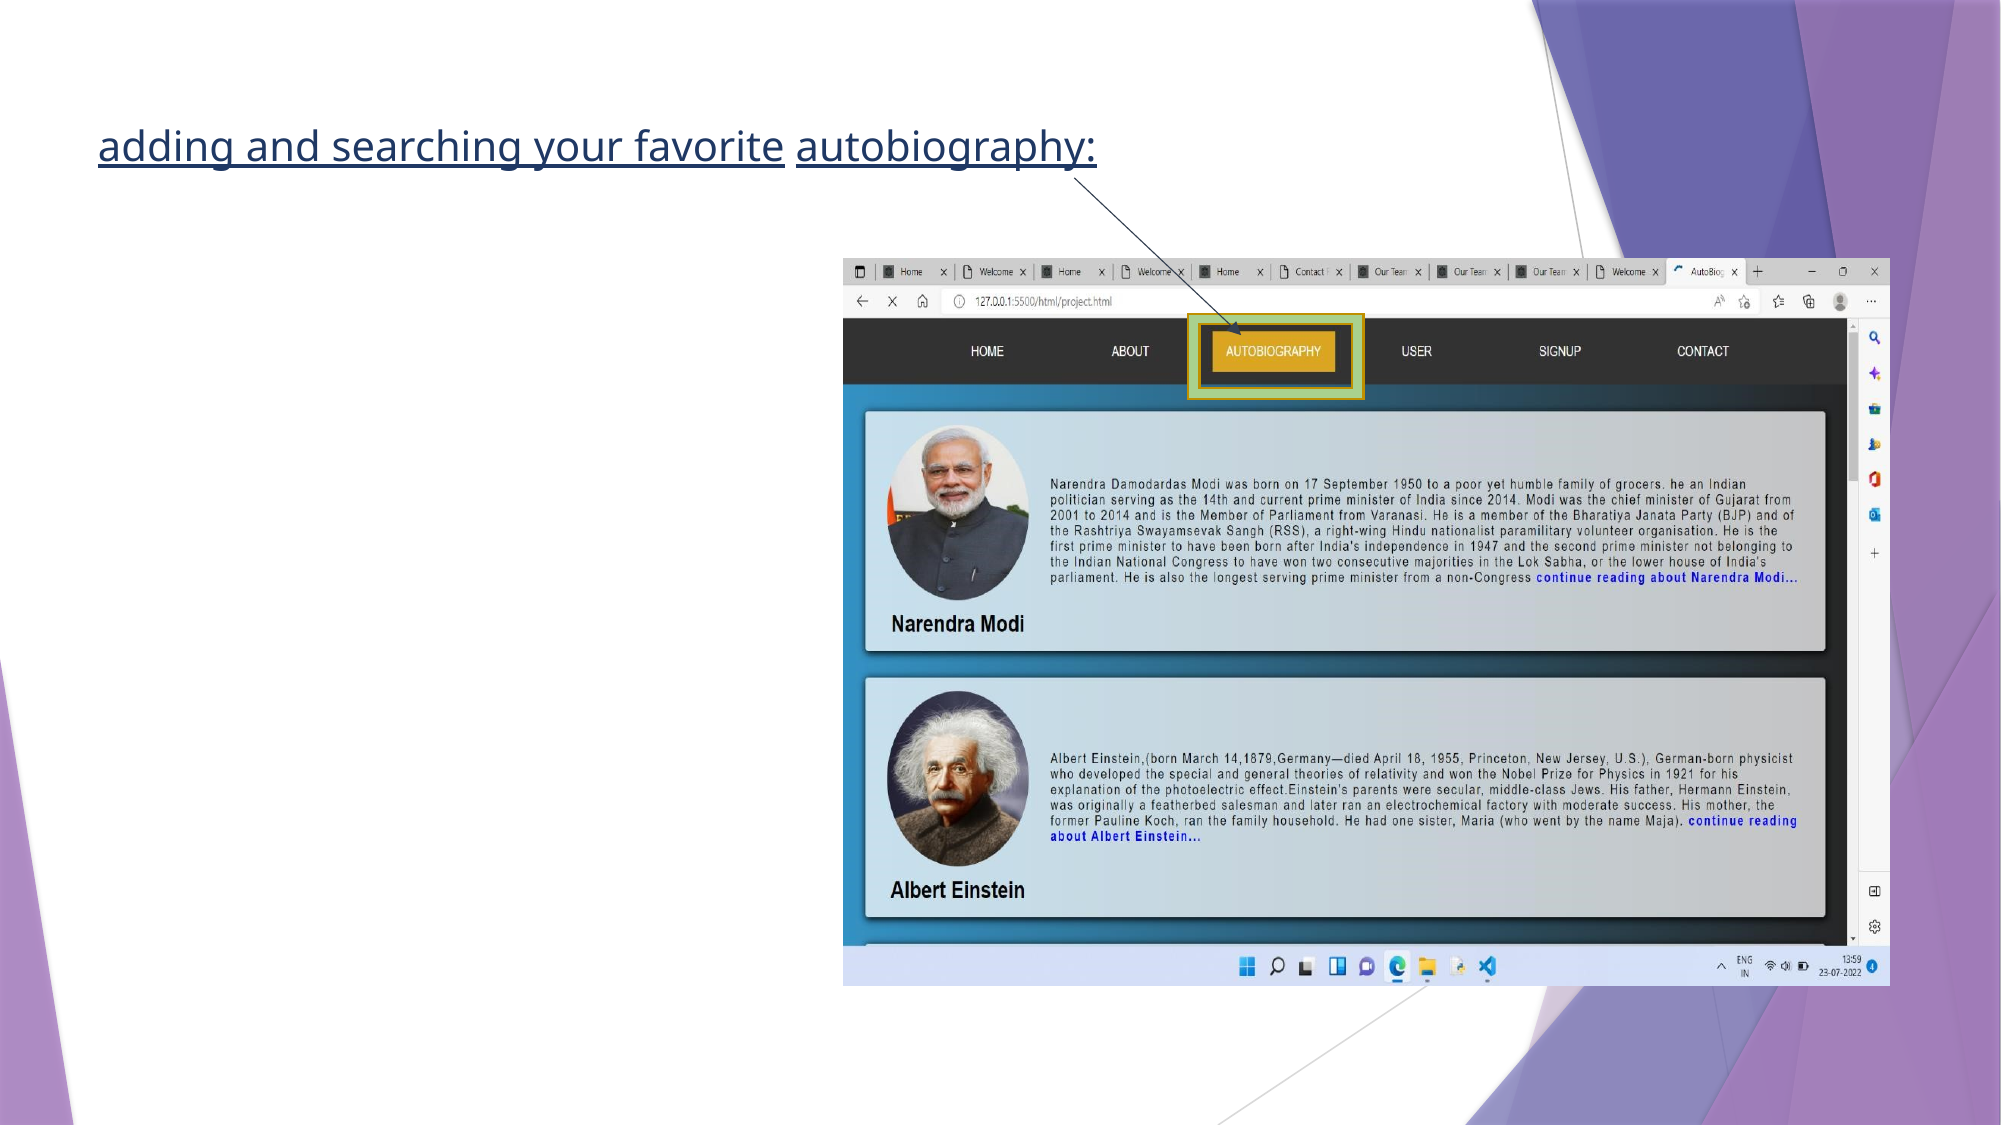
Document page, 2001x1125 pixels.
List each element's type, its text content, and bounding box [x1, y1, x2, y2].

text_box adding and searching your favorite autobiography: [82, 112, 1466, 178]
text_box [842, 176, 1905, 1014]
text_box [82, 5, 2000, 80]
